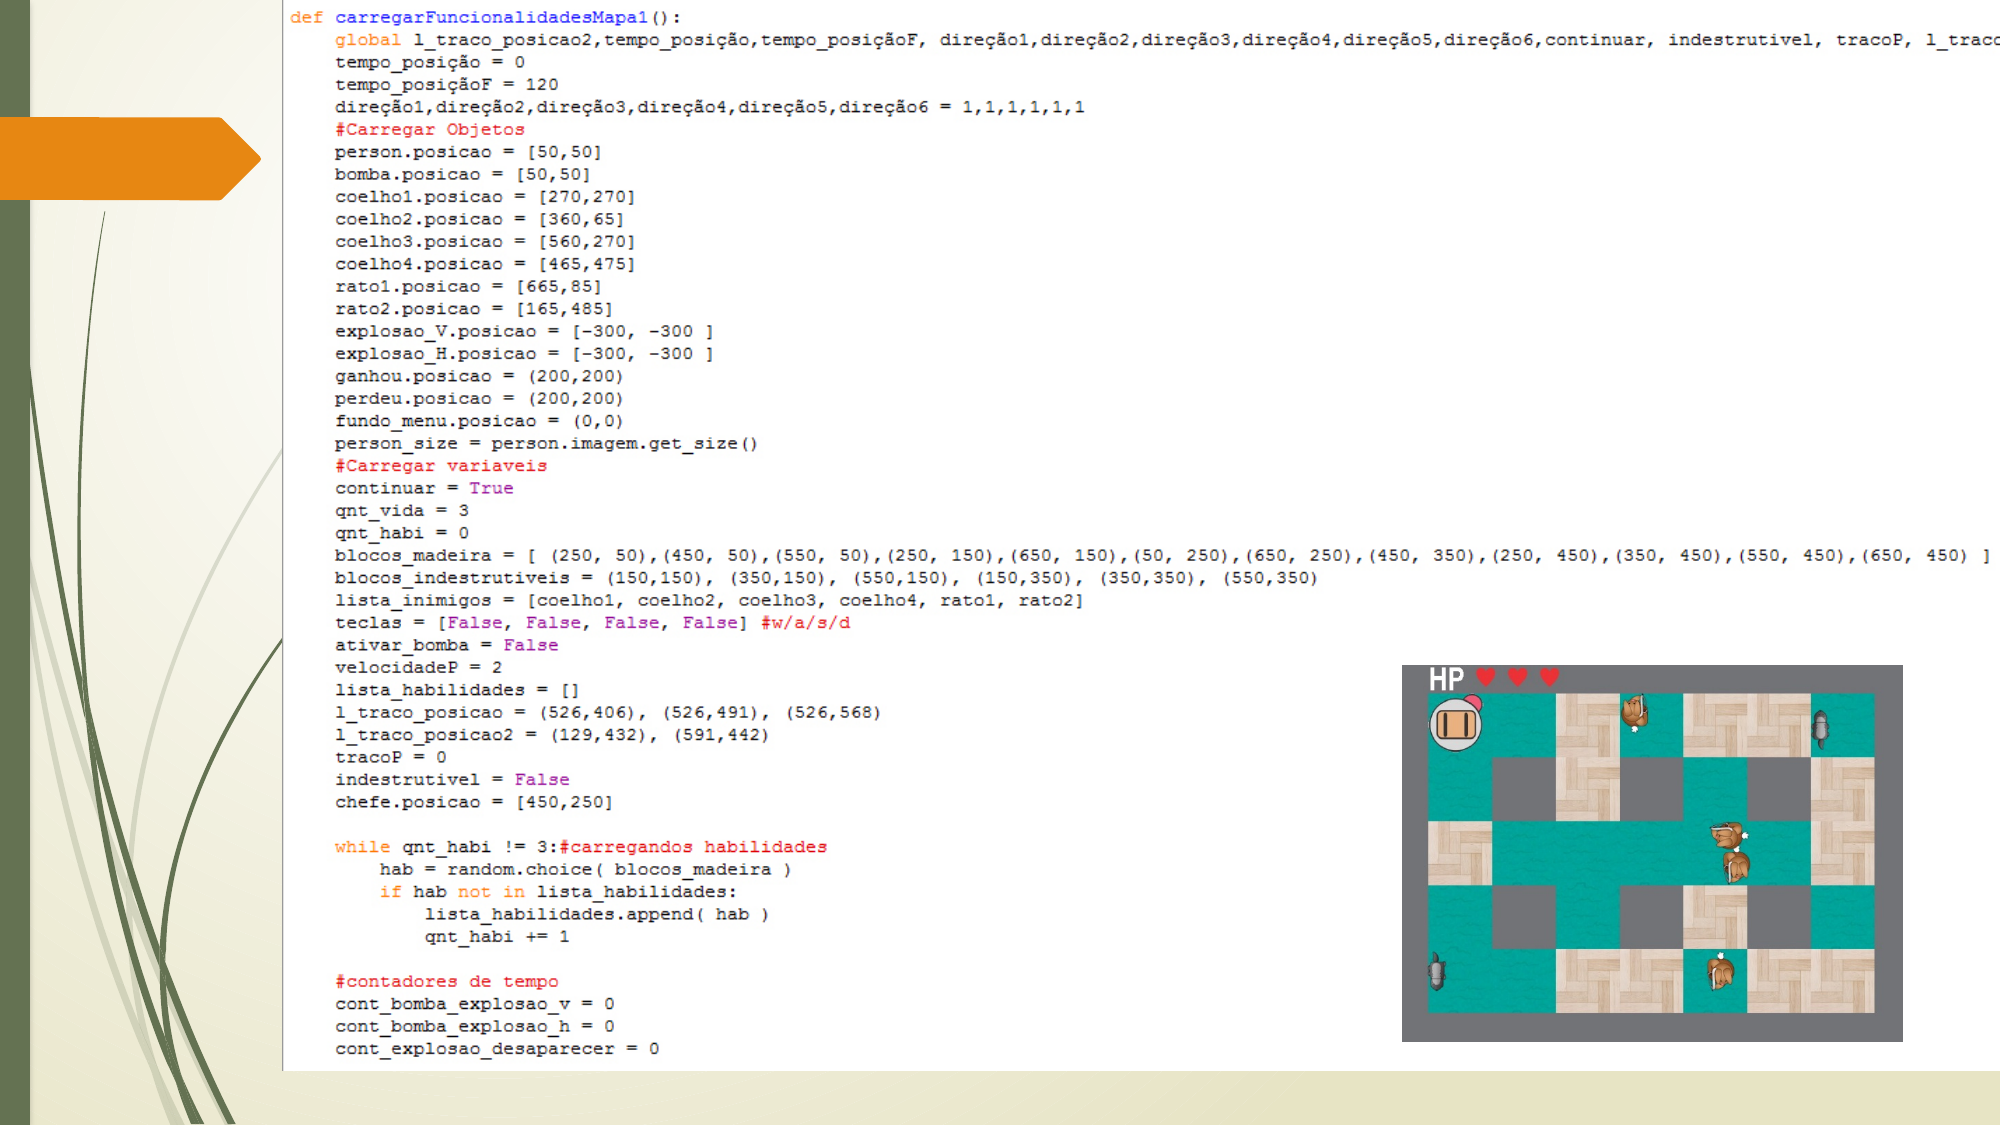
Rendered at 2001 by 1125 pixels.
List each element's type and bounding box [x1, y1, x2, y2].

list [282, 0, 2000, 1072]
picture [1401, 665, 1903, 1042]
